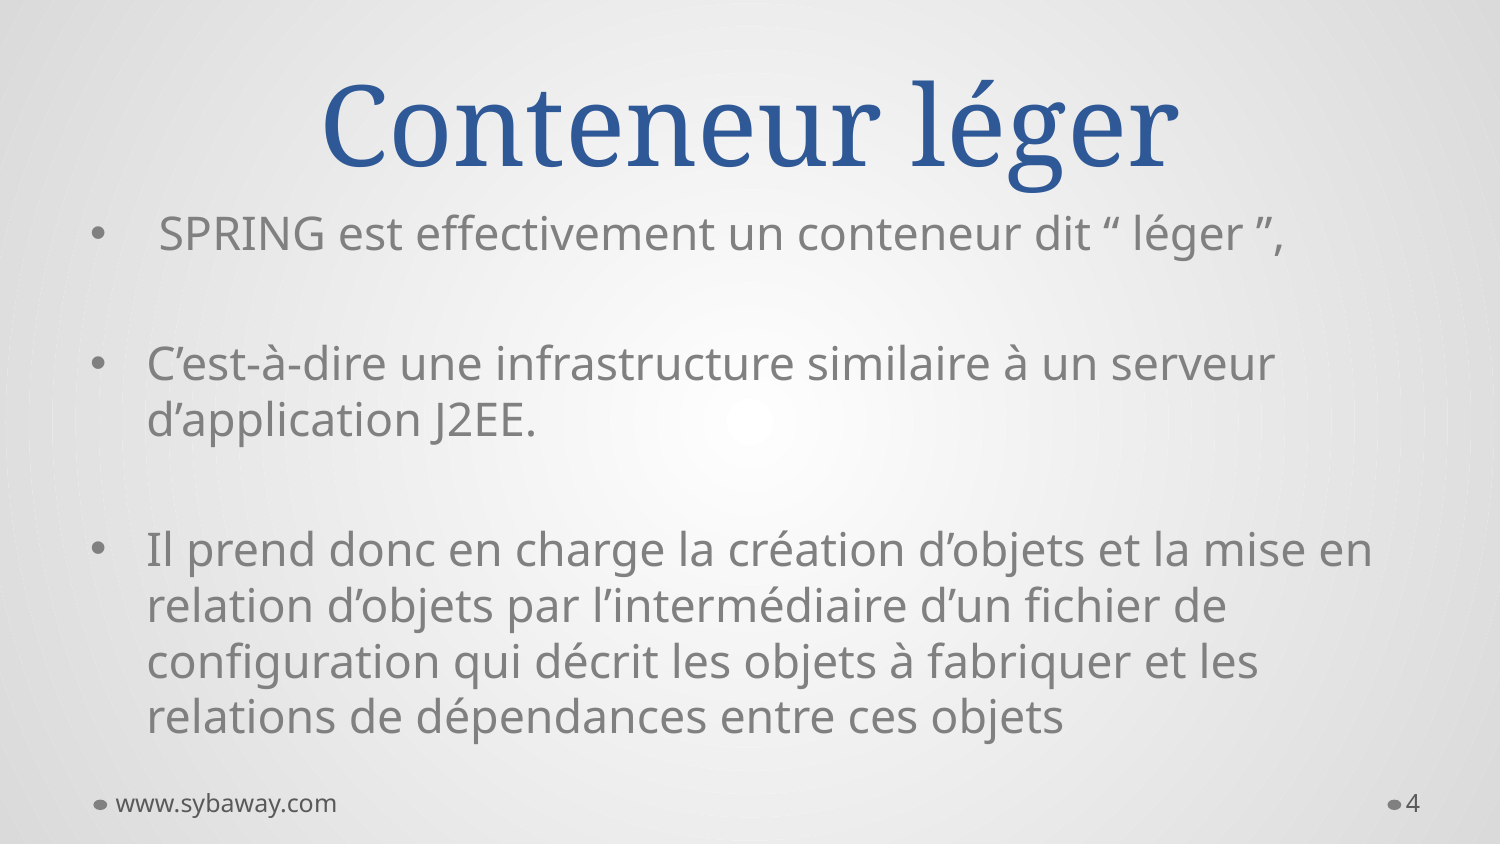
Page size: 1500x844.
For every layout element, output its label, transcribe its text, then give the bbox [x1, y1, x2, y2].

footer www.sybaway.com [108, 782, 576, 827]
title Conteneur léger [75, 0, 1425, 196]
list SPRING est effectivement un conteneur dit “ léger ”, C’est-à-dire une infrastructure similaire à un serveur d’application J2EE. Il prend donc en charge la création d’objets et la mise en relation d’objets par l’intermédiaire d’un fichier de configuration qui décrit les objets à fabriquer et les relations de dépendances entre ces objets [75, 196, 1447, 754]
slide_number 4 [1401, 782, 1494, 827]
